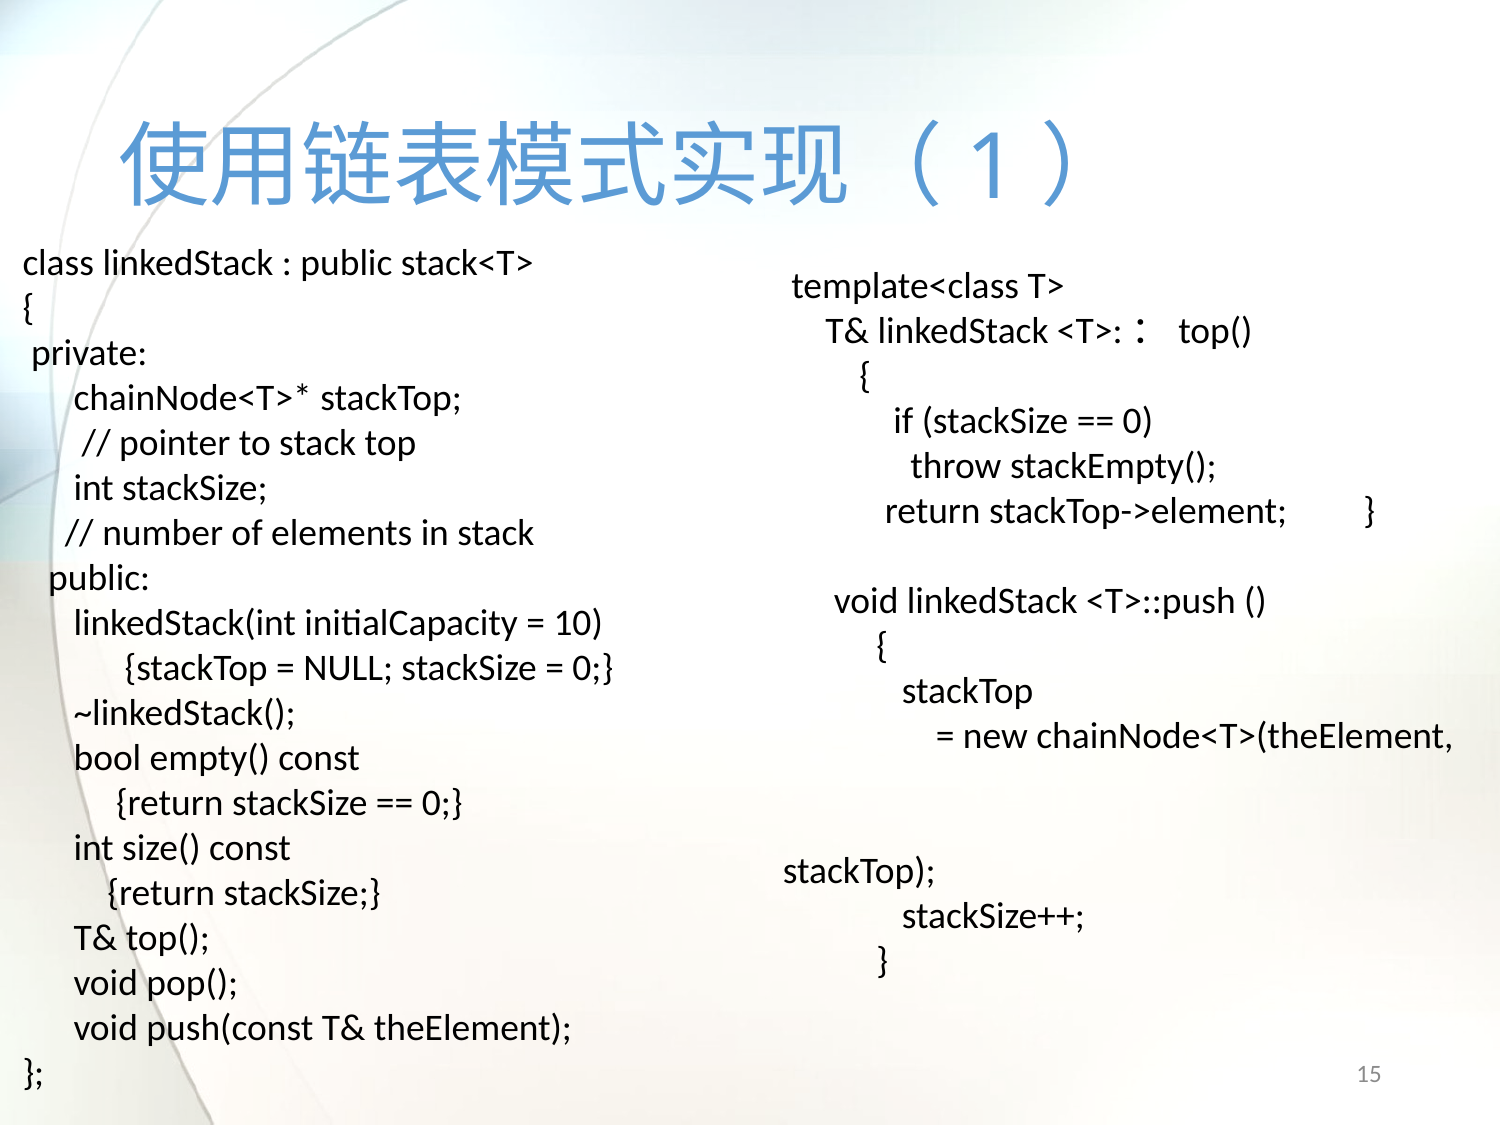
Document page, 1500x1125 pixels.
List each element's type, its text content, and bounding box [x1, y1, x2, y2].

list class linkedStack : public stack<T> { private: chainNode<T>* stackTop; // pointer to stack top int stackSize; // number of elements in stack public: linkedStack(int initialCapacity = 10) {stackTop = NULL; stackSize = 0;} ~linkedStack(); bool empty() const {return stackSize == 0;} int size() const {return stackSize;} T& top(); void pop(); void push(const T& theElement); }; [7, 230, 788, 945]
title 使用链表模式实现（1） [103, 59, 1397, 253]
slide_number 15 [1059, 1042, 1397, 1103]
list template<class T> T& linkedStack <T>:：top() { if (stackSize == 0) throw stackEmpty(); return stackTop->element; } void linkedStack <T>::push () { stackTop = new chainNode<T>(theElement, stackTop); stackSize++; } [767, 253, 1493, 968]
picture [0, 0, 1500, 1125]
